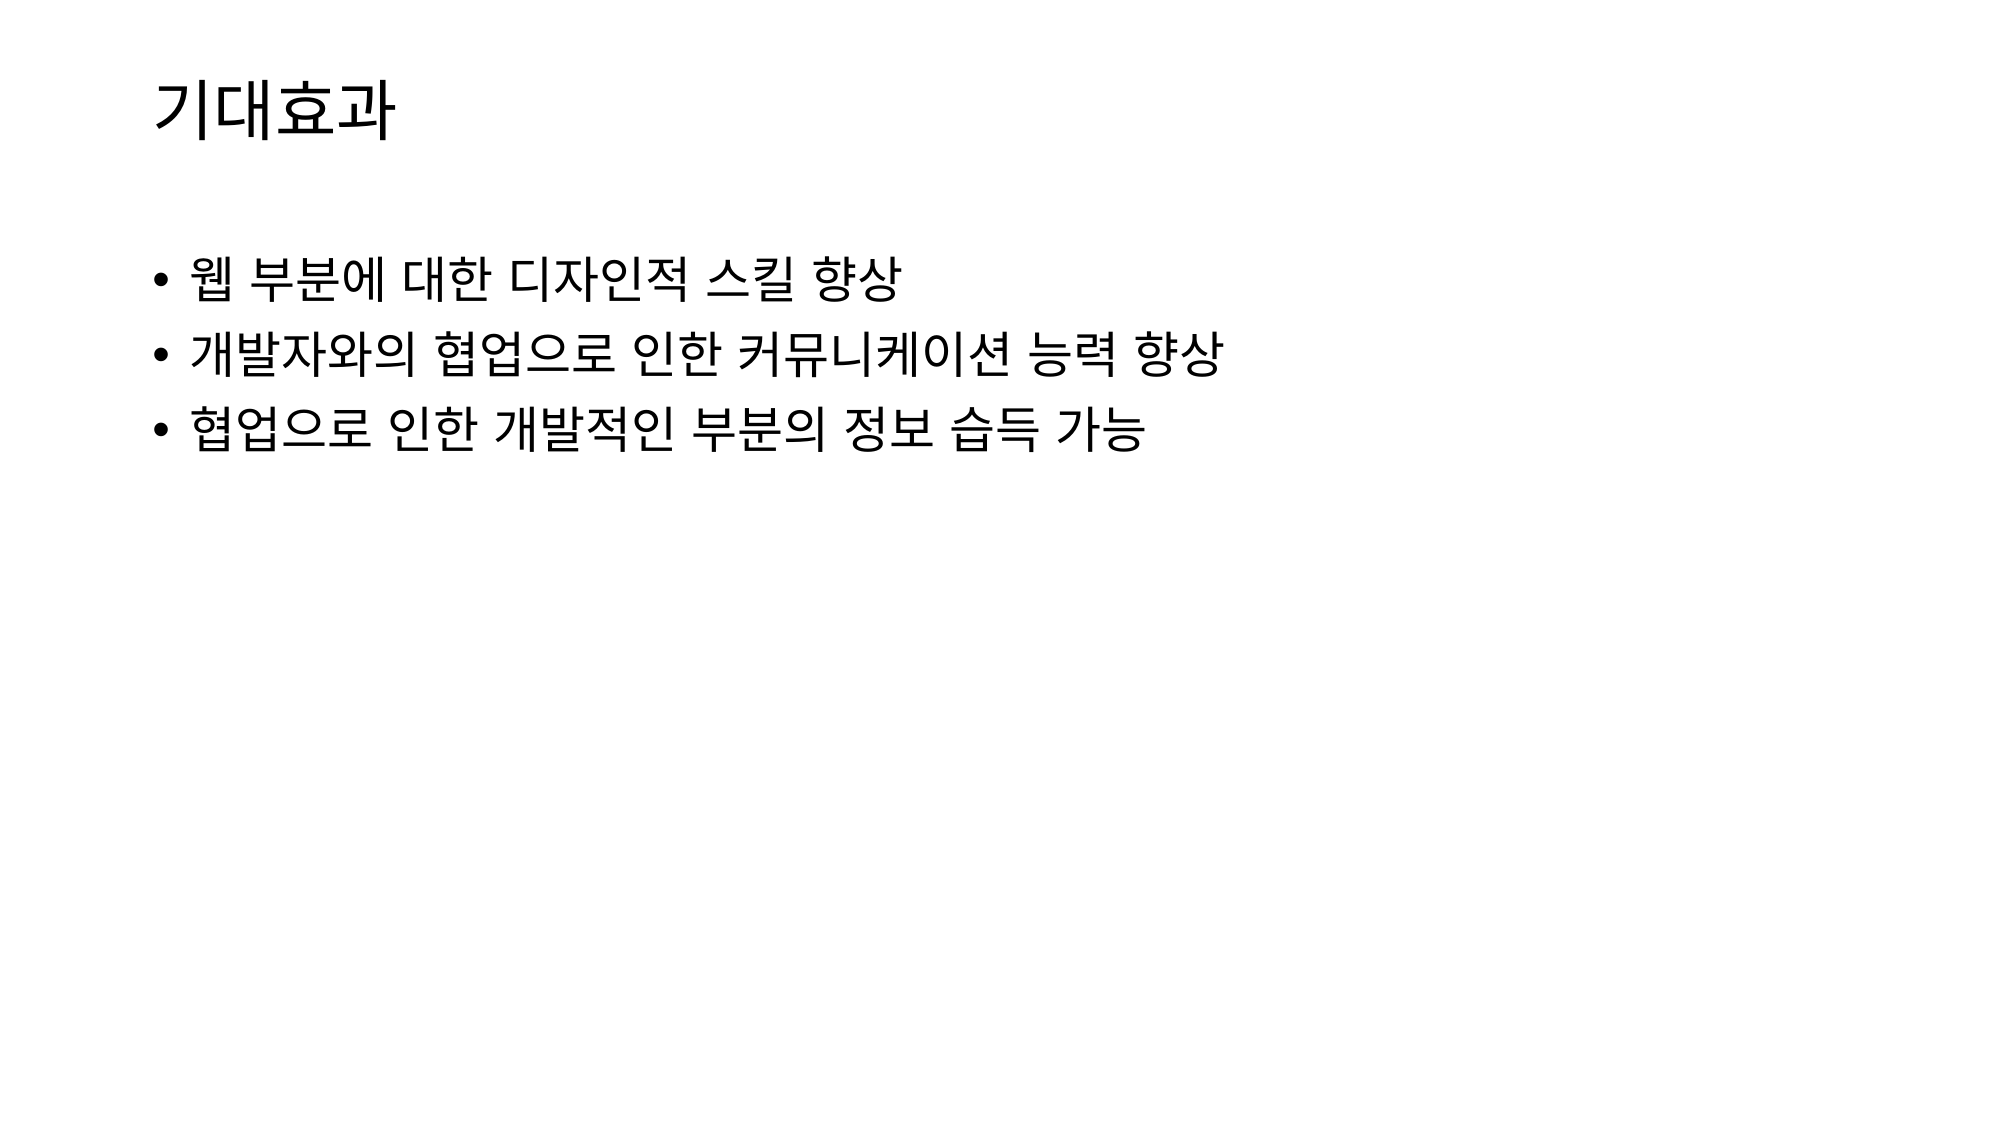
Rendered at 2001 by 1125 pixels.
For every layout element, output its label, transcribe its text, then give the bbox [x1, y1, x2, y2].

list 웹 부분에 대한 디자인적 스킬 향상 개발자와의 협업으로 인한 커뮤니케이션 능력 향상 협업으로 인한 개발적인 부분의 정보 습득 가능 [137, 168, 1863, 1066]
text_box 기대효과 [137, 59, 1863, 168]
